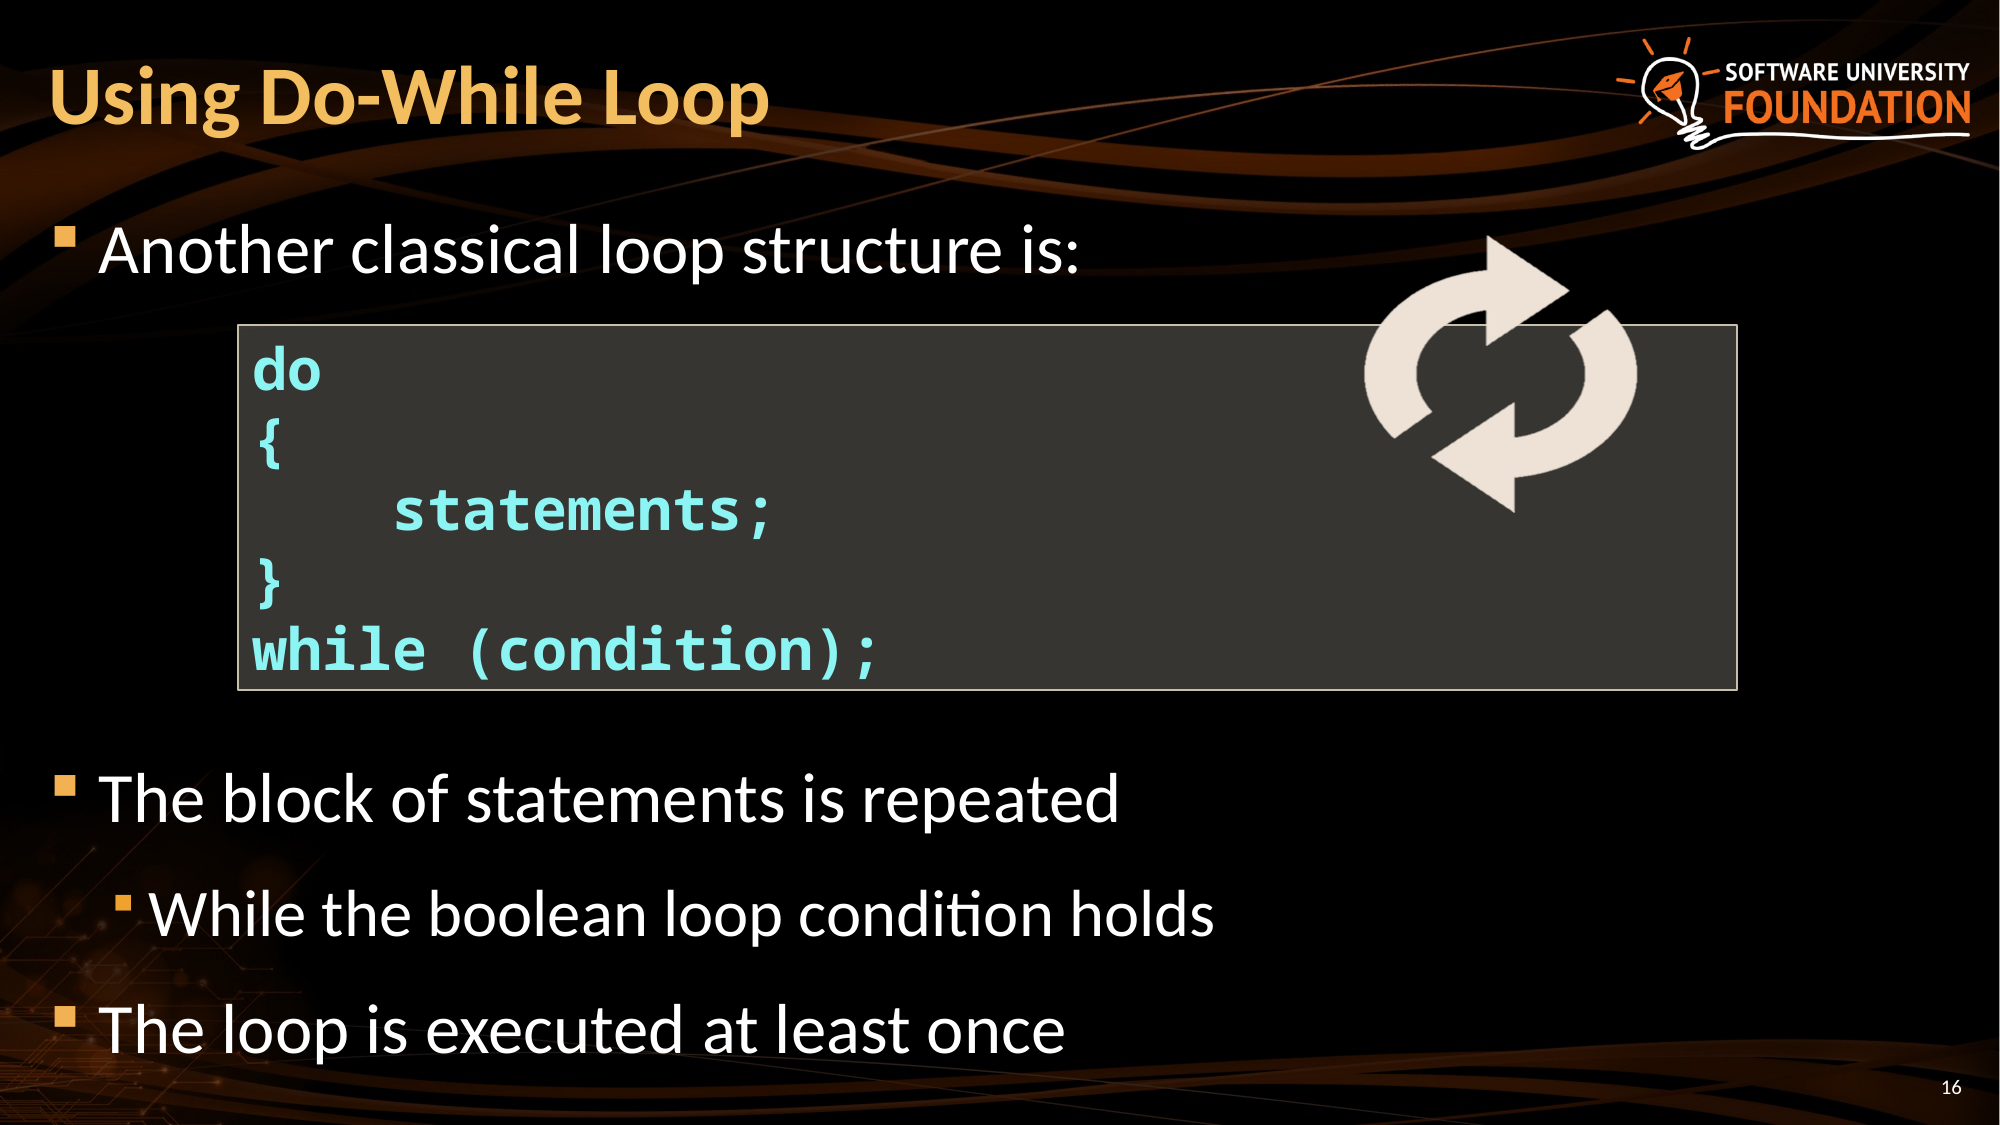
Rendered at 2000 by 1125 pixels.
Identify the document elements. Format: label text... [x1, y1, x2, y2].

text_box do { statements; } while (condition); [238, 324, 1738, 690]
list Another classical loop structure is: The block of statements is repeated While the boolean loop condition holds The loop is executed at least once [31, 188, 1968, 1103]
title Using Do-While Loop [30, 6, 1602, 189]
slide_number 16 [1897, 1070, 1968, 1103]
picture [0, 0, 2000, 1125]
